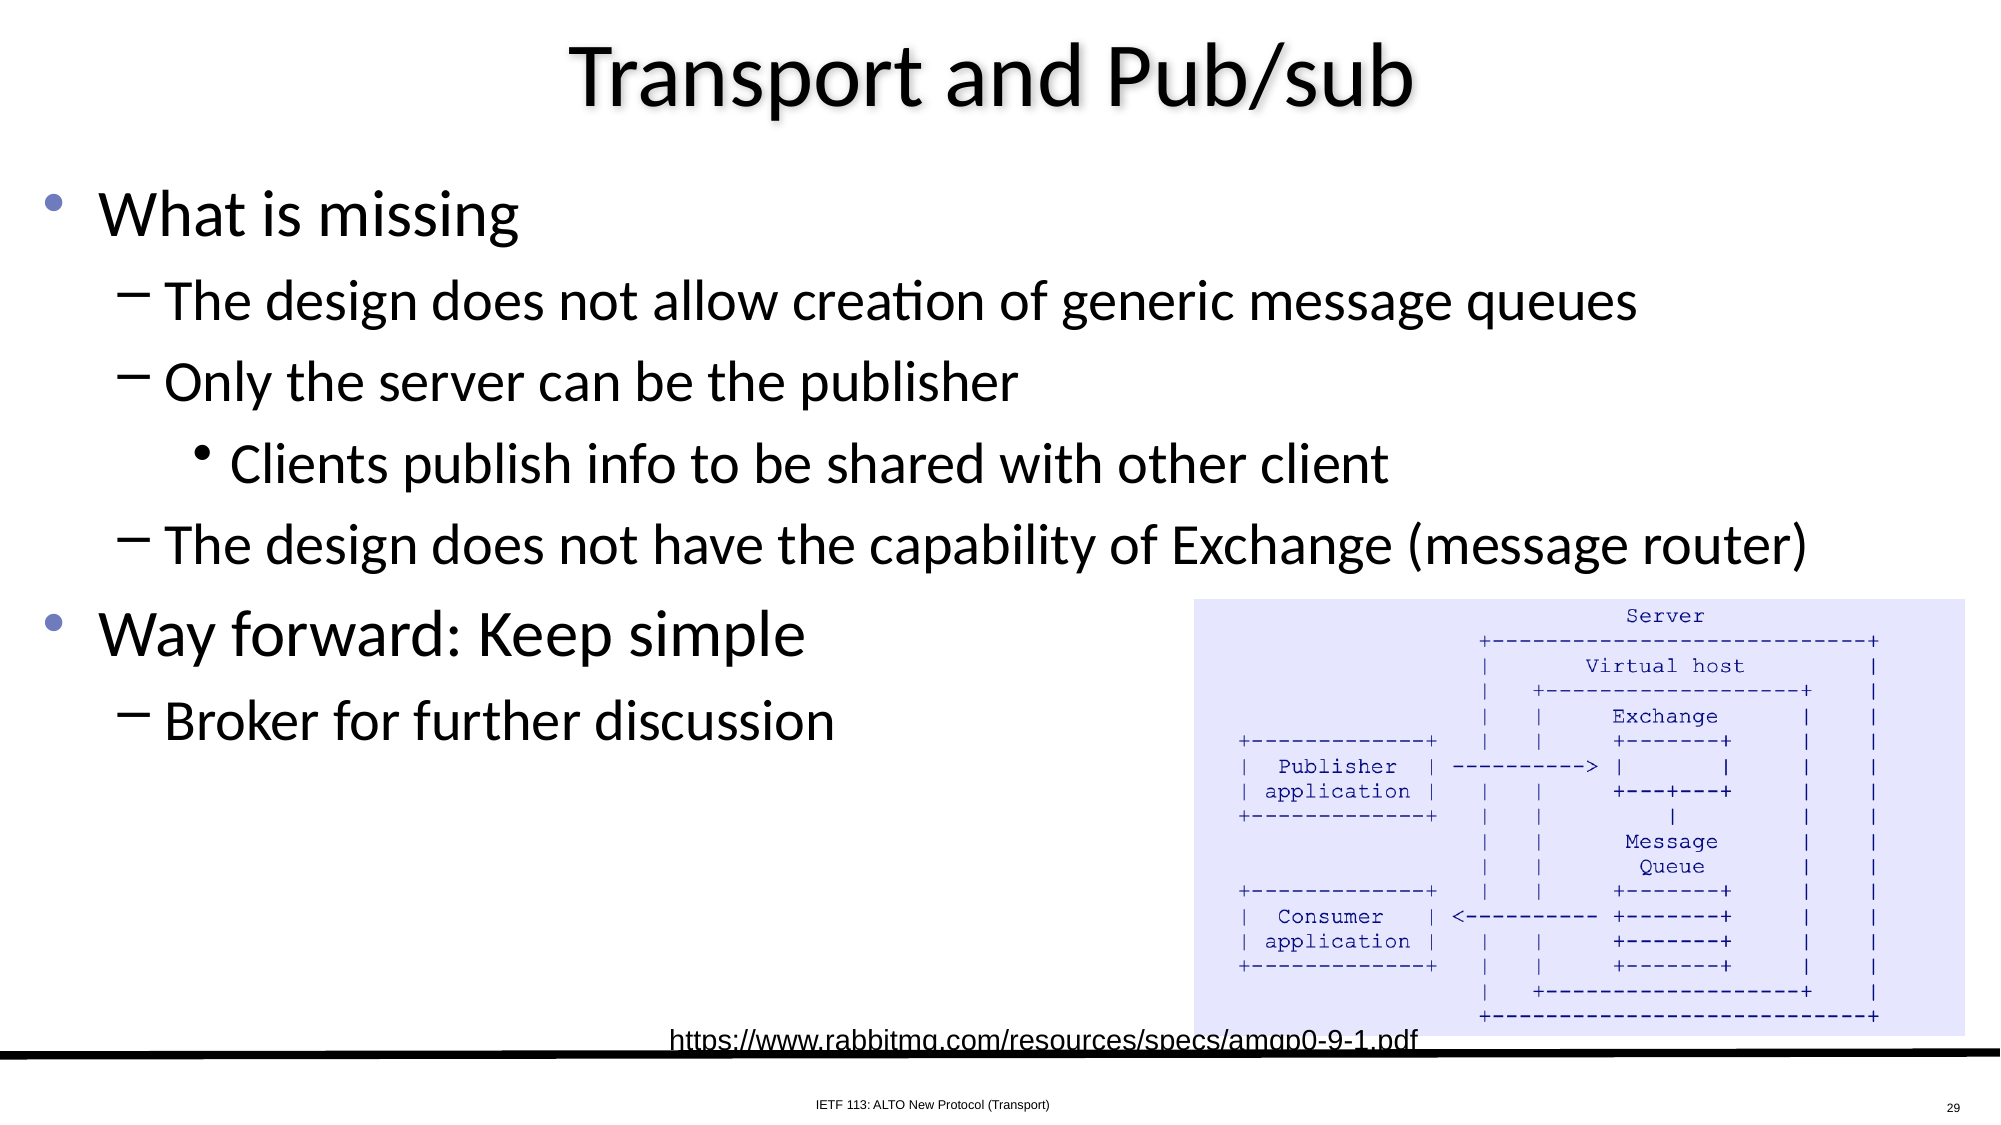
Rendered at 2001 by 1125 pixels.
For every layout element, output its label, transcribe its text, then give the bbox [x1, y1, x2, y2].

list What is missing The design does not allow creation of generic message queues Only the server can be the publisher Clients publish info to be shared with other client The design does not have the capability of Exchange (message router) Way forward: Keep simple Broker for further discussion [27, 162, 1965, 1038]
title Transport and Pub/sub [55, 13, 1930, 127]
picture [1194, 599, 1965, 1036]
text_box https://www.rabbitmq.com/resources/specs/amqp0-9-1.pdf [654, 980, 1435, 1064]
